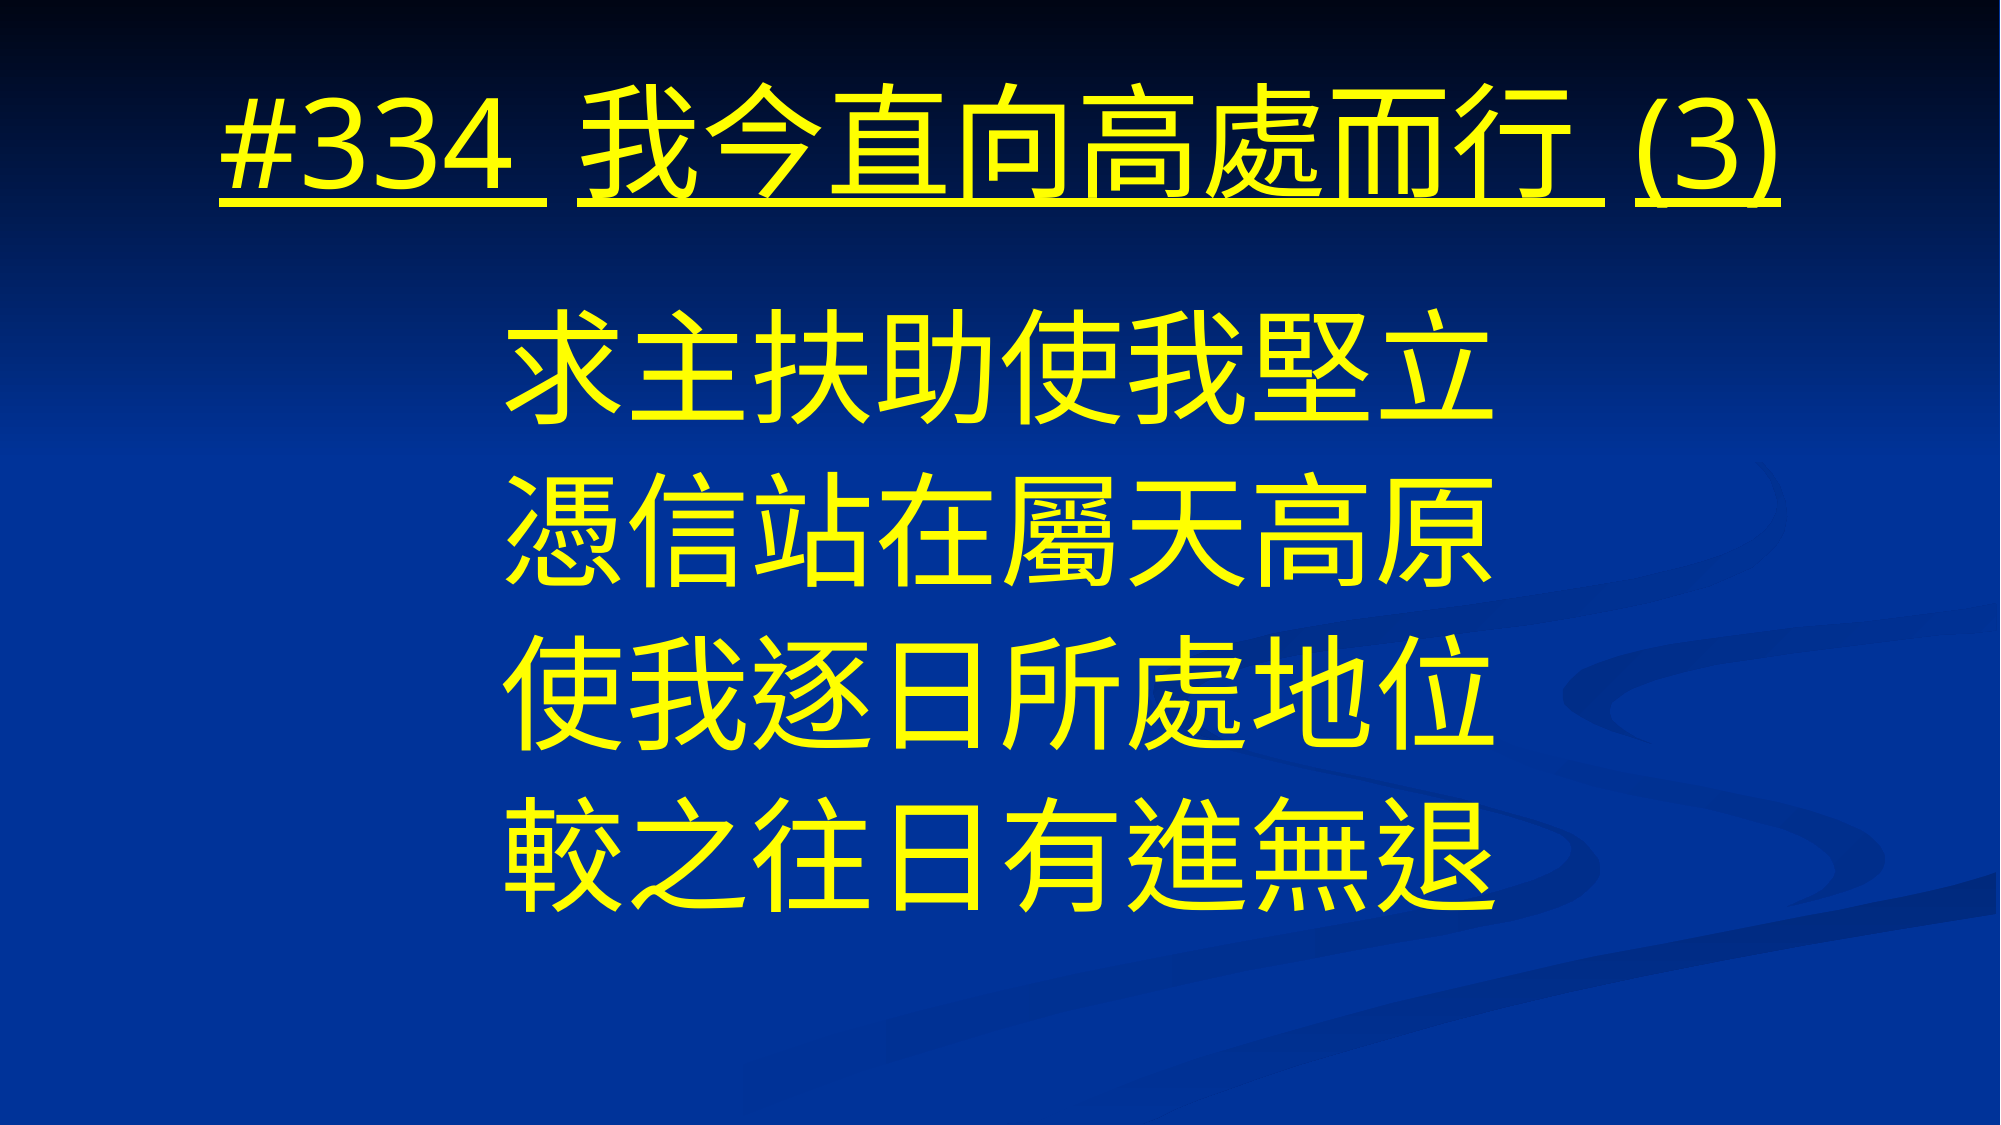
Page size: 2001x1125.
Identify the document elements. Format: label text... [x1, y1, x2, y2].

list 求主扶助使我堅立 憑信站在屬天高原 使我逐日所處地位 較之往日有進無退 [54, 282, 1945, 1025]
title #334 我今直向高處而行 (3) [99, 45, 1900, 233]
